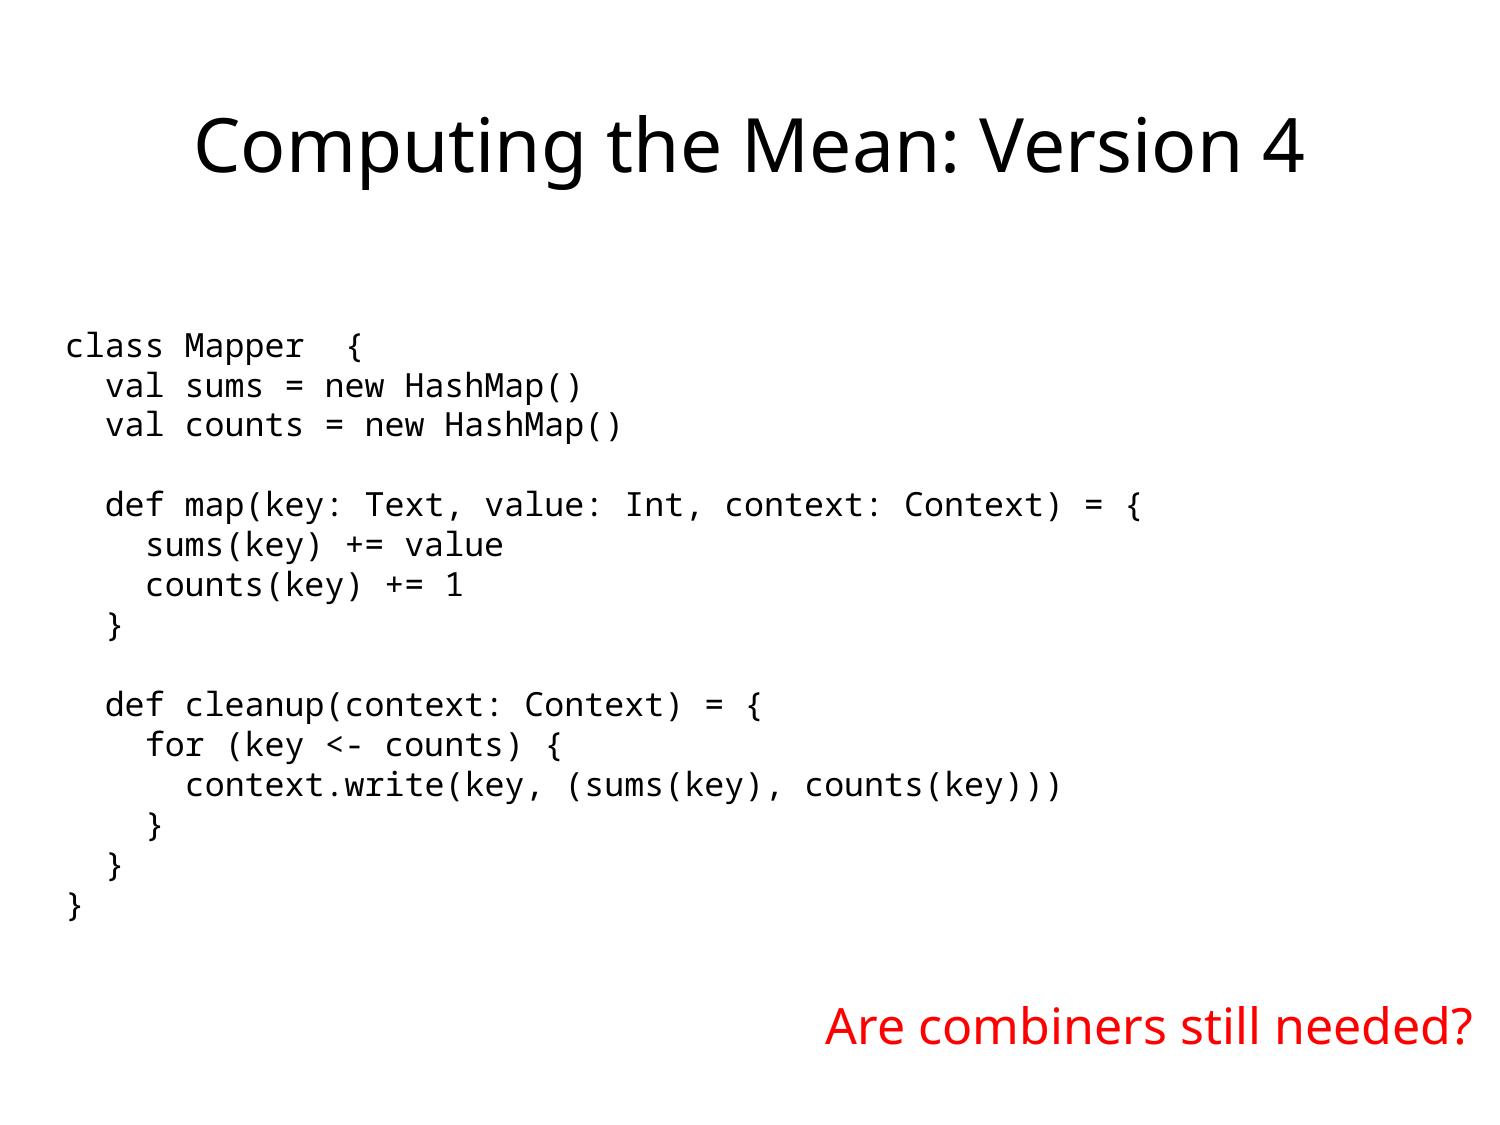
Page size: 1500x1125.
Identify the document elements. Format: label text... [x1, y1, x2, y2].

text_box Computing the Mean: Version 4 [0, 90, 1500, 203]
text_box Are combiners still needed? [811, 987, 1489, 1063]
text_box class Mapper { val sums = new HashMap() val counts = new HashMap() def map(key: Text, value: Int, context: Context) = { sums(key) += value counts(key) += 1 } def cleanup(context: Context) = { for (key <- counts) { context.write(key, (sums(key), counts(key))) } } } [49, 316, 1475, 930]
